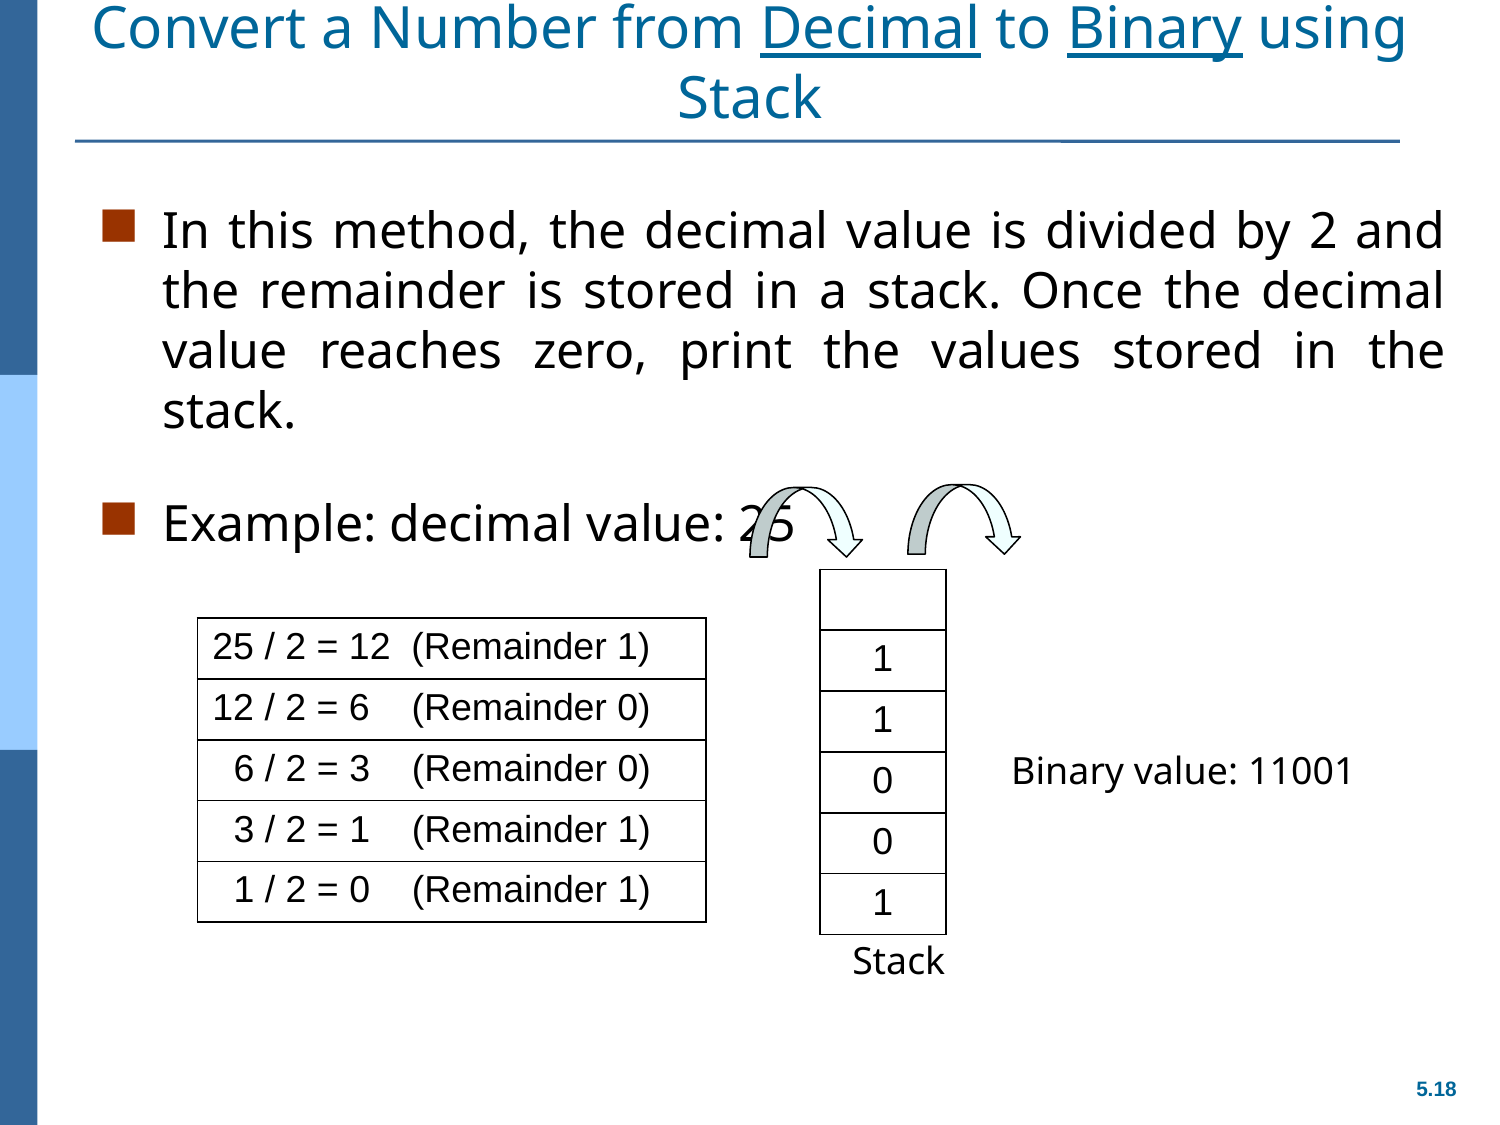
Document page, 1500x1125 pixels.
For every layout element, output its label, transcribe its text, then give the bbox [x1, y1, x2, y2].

table_header [821, 570, 945, 629]
text_box [749, 487, 863, 558]
table_cell 1 [821, 874, 945, 934]
table_cell 6 / 2 = 3 (Remainder 0) [198, 741, 705, 800]
title Convert a Number from Decimal to Binary using Stack [75, 43, 1425, 138]
text_box Stack [837, 929, 964, 990]
table_cell 0 [821, 814, 945, 873]
table_cell 12 / 2 = 6 (Remainder 0) [198, 680, 705, 739]
text_box [907, 484, 1021, 555]
table_cell 0 [821, 753, 945, 812]
table_cell 1 [821, 631, 945, 690]
table_cell 3 / 2 = 1 (Remainder 1) [198, 801, 705, 861]
list In this method, the decimal value is divided by 2 and the remainder is stored in a stack. Once the decimal value reaches zero, print the values stored in the stack. Example: decimal value: 25 [91, 190, 1462, 566]
table_cell 1 [821, 692, 945, 751]
table_cell 1 / 2 = 0 (Remainder 1) [198, 862, 705, 921]
text_box Binary value: 11001 [996, 739, 1462, 800]
table_header 25 / 2 = 12 (Remainder 1) [198, 619, 705, 678]
